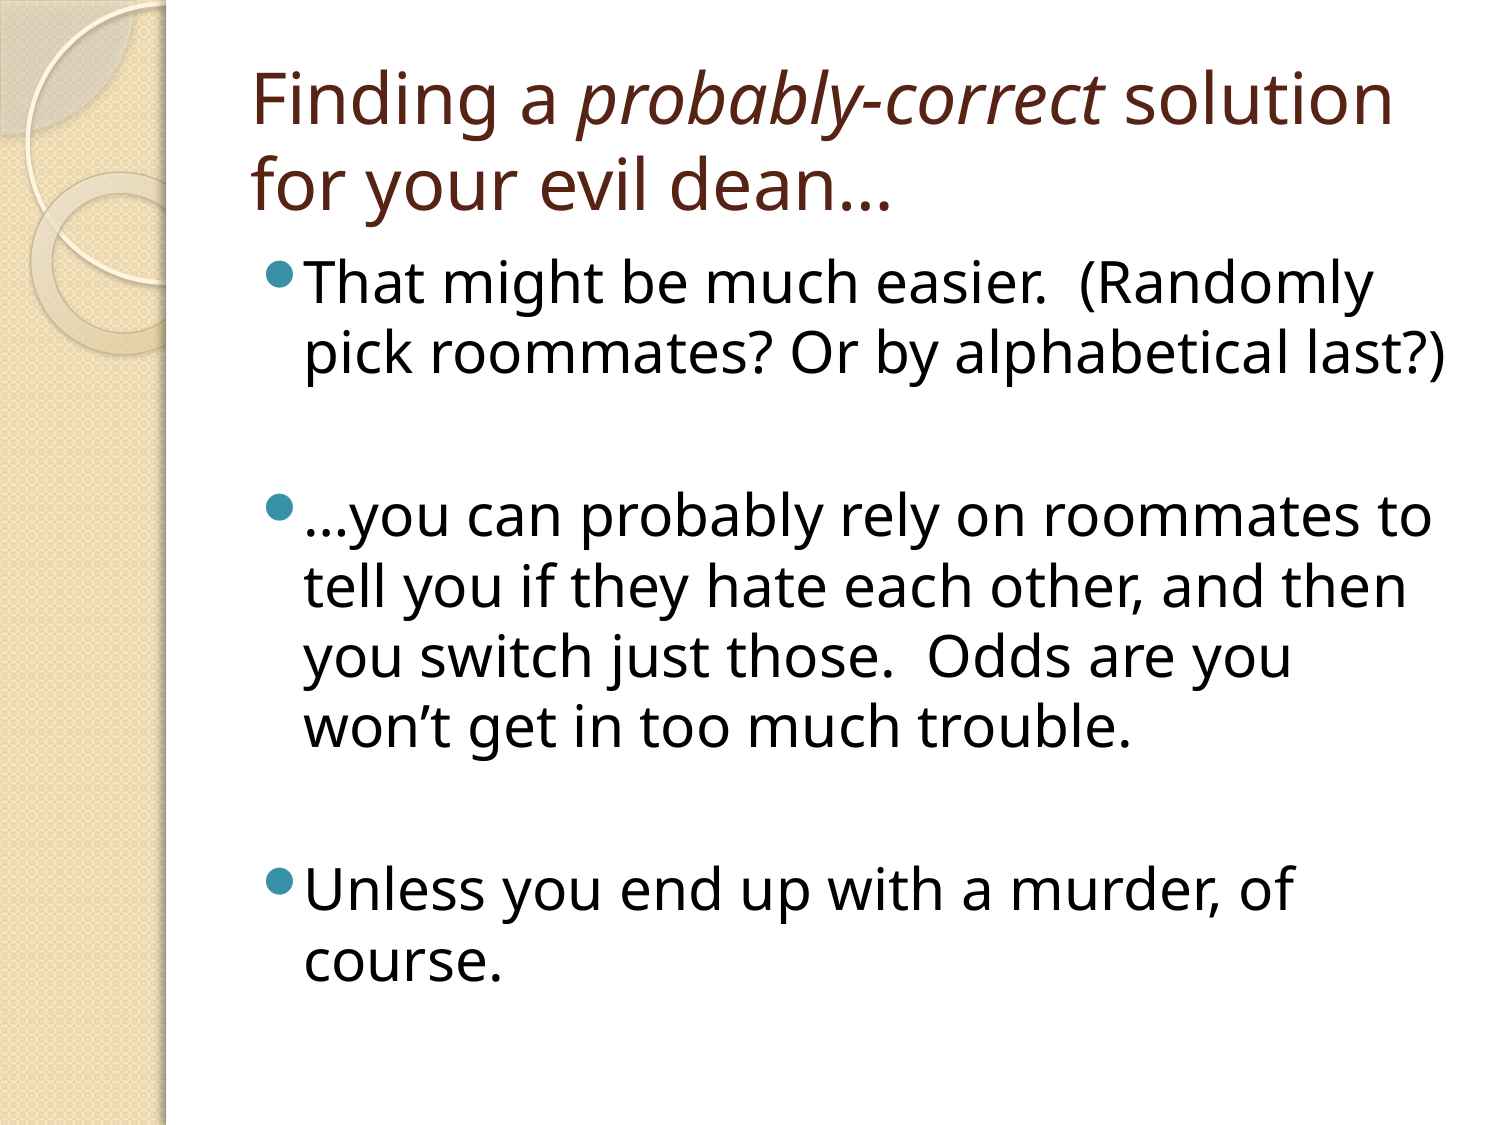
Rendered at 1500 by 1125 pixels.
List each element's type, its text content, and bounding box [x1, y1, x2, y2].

list That might be much easier. (Randomly pick roommates? Or by alphabetical last?) …you can probably rely on roommates to tell you if they hate each other, and then you switch just those. Odds are you won’t get in too much trouble. Unless you end up with a murder, of course. [235, 237, 1466, 1025]
title Finding a probably-correct solution for your evil dean… [235, 45, 1466, 233]
